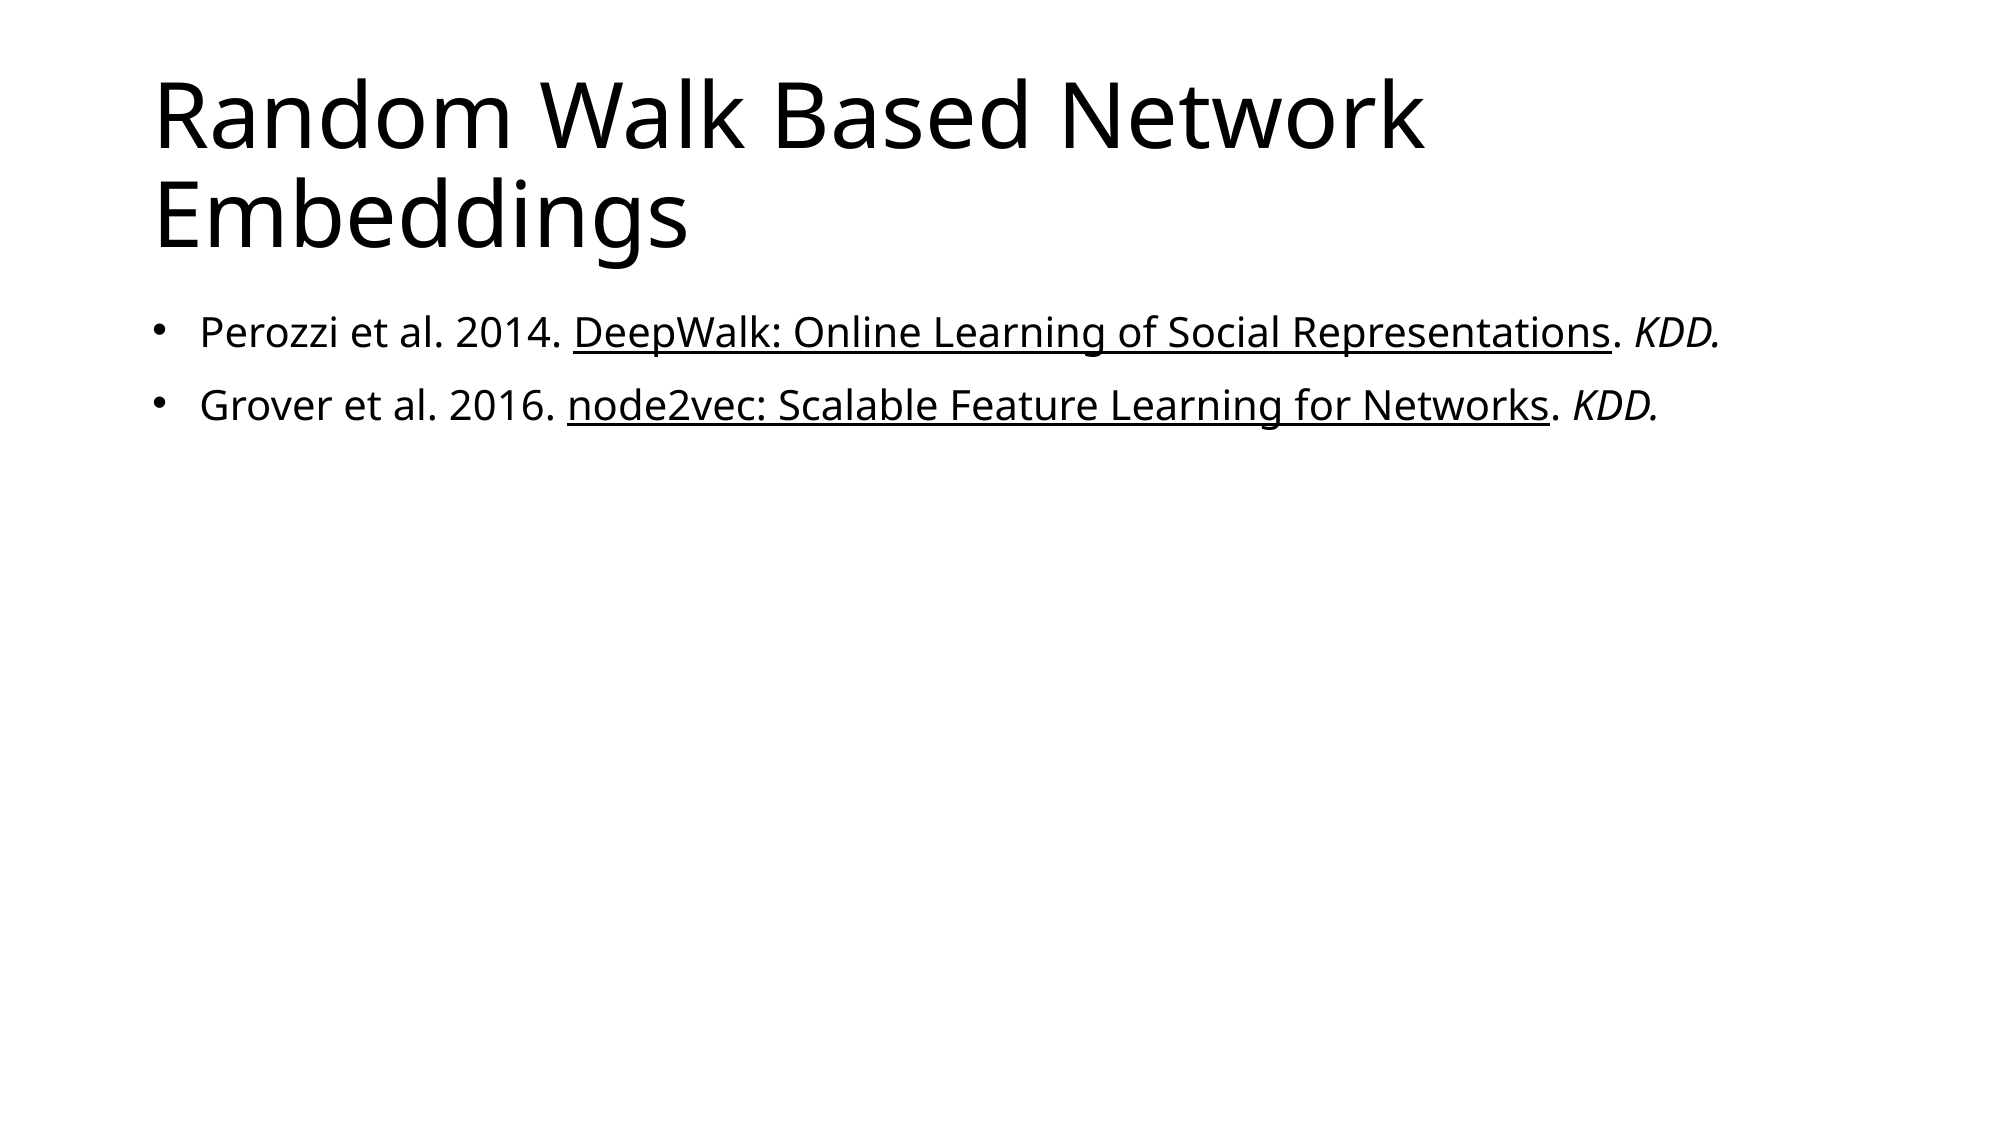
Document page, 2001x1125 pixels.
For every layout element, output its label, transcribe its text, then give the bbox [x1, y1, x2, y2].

list Perozzi et al. 2014. DeepWalk: Online Learning of Social Representations. KDD. Grover et al. 2016. node2vec: Scalable Feature Learning for Networks. KDD. [137, 299, 1863, 953]
title Random Walk Based Network Embeddings [137, 59, 1863, 278]
